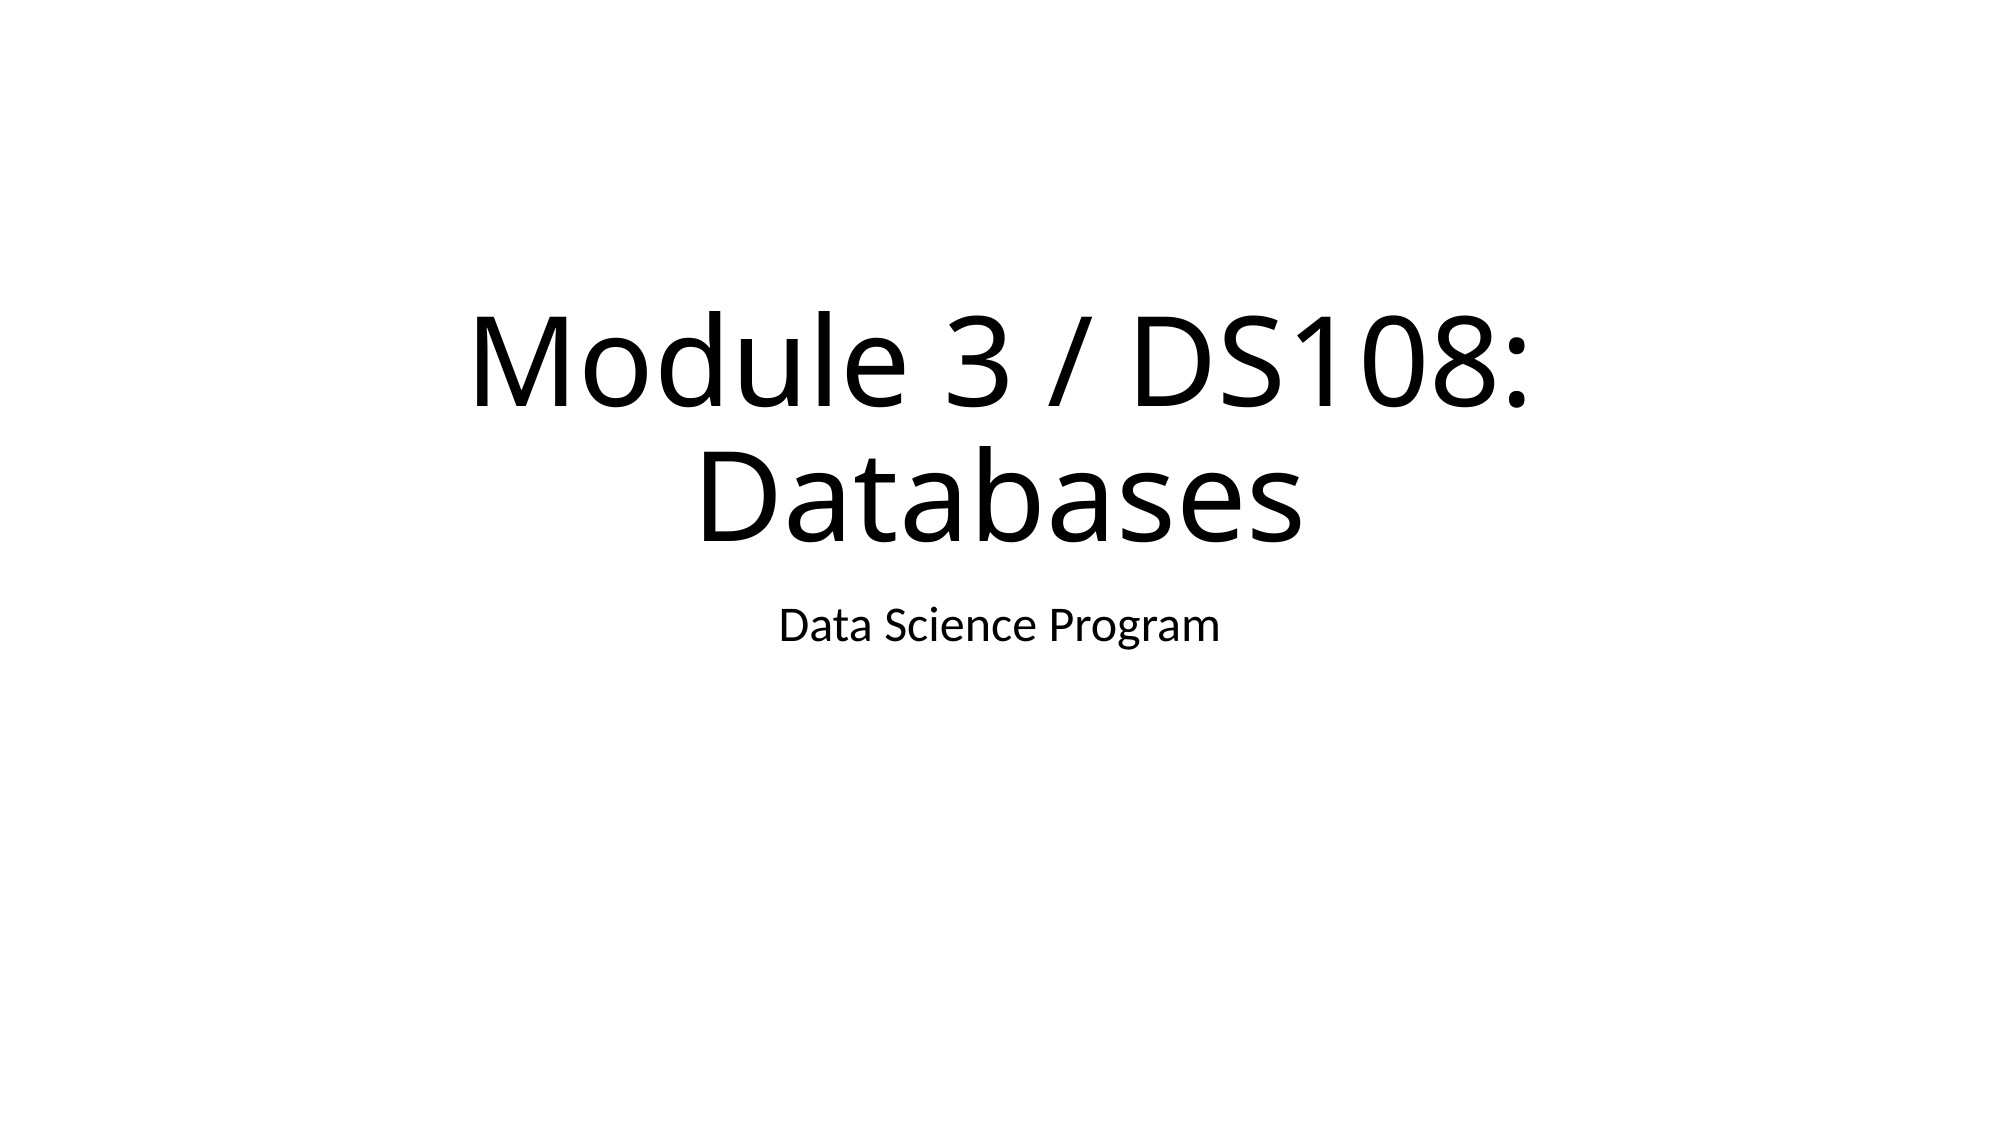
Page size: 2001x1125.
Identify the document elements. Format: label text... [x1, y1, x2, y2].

subtitle Data Science Program [249, 590, 1750, 863]
title Module 3 / DS108: Databases [249, 184, 1750, 576]
